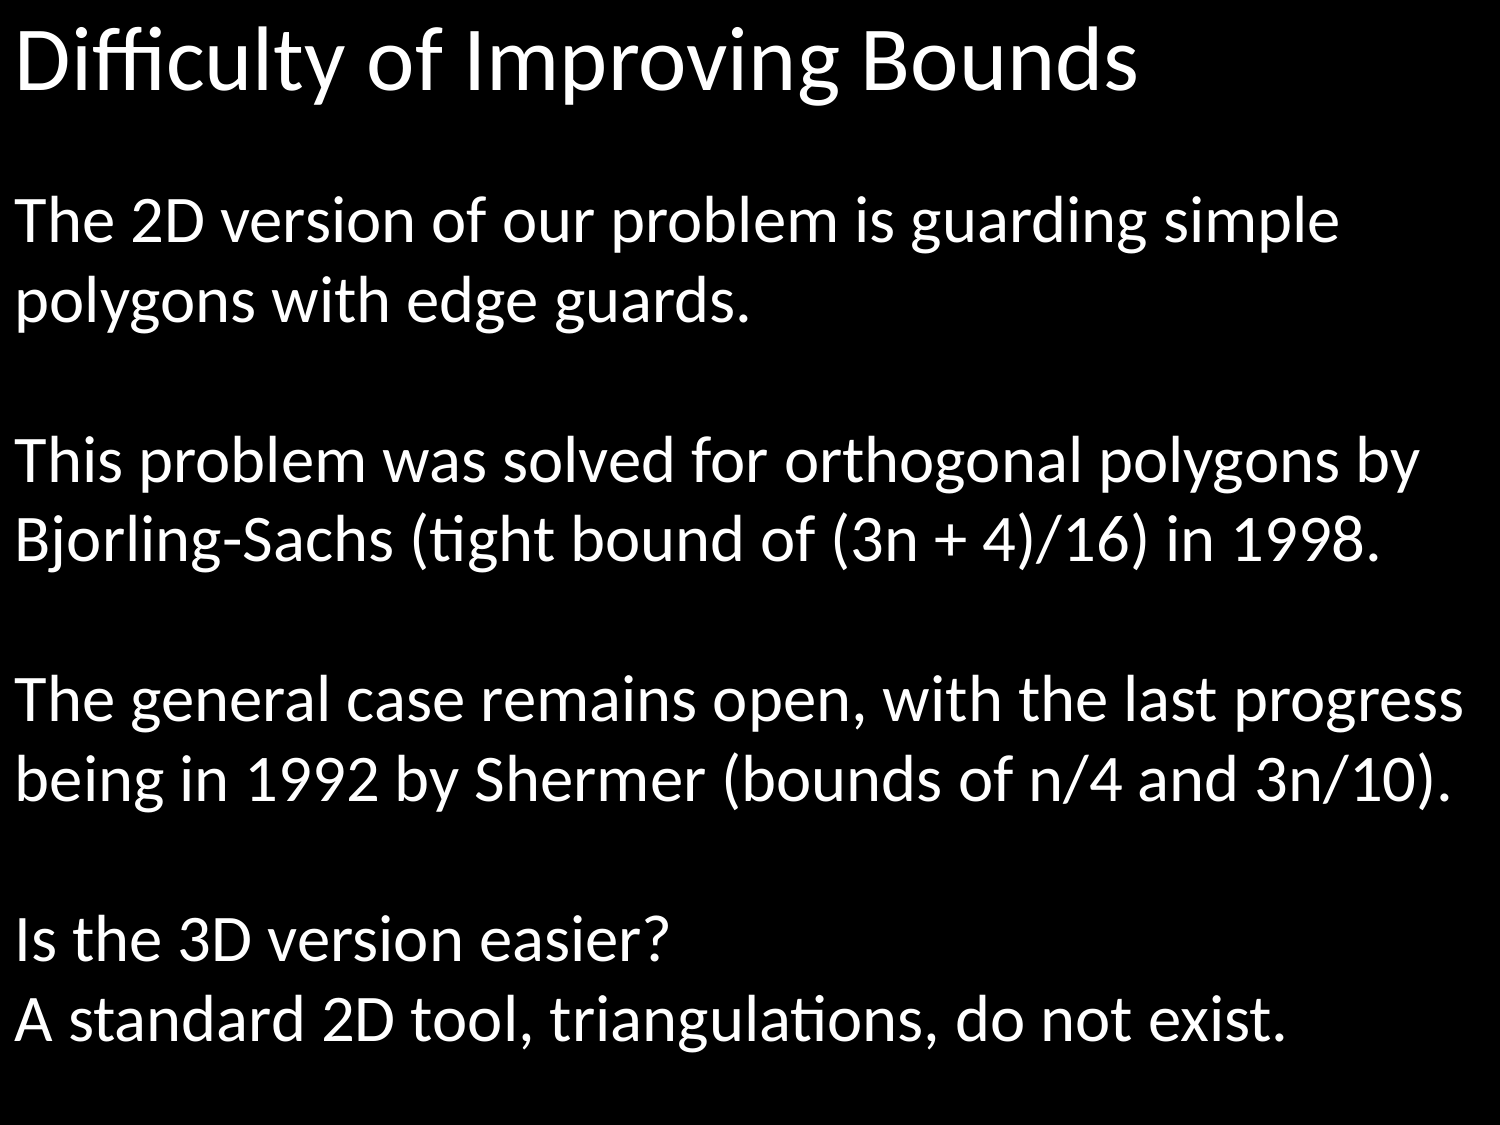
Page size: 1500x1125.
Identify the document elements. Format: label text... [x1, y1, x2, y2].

text_box The 2D version of our problem is guarding simple polygons with edge guards. This problem was solved for orthogonal polygons by Bjorling-Sachs (tight bound of (3n + 4)/16) in 1998. The general case remains open, with the last progress being in 1992 by Shermer (bounds of n/4 and 3n/10). Is the 3D version easier? A standard 2D tool, triangulations, do not exist. [0, 168, 1500, 1063]
text_box Difficulty of Improving Bounds [0, 0, 1500, 117]
